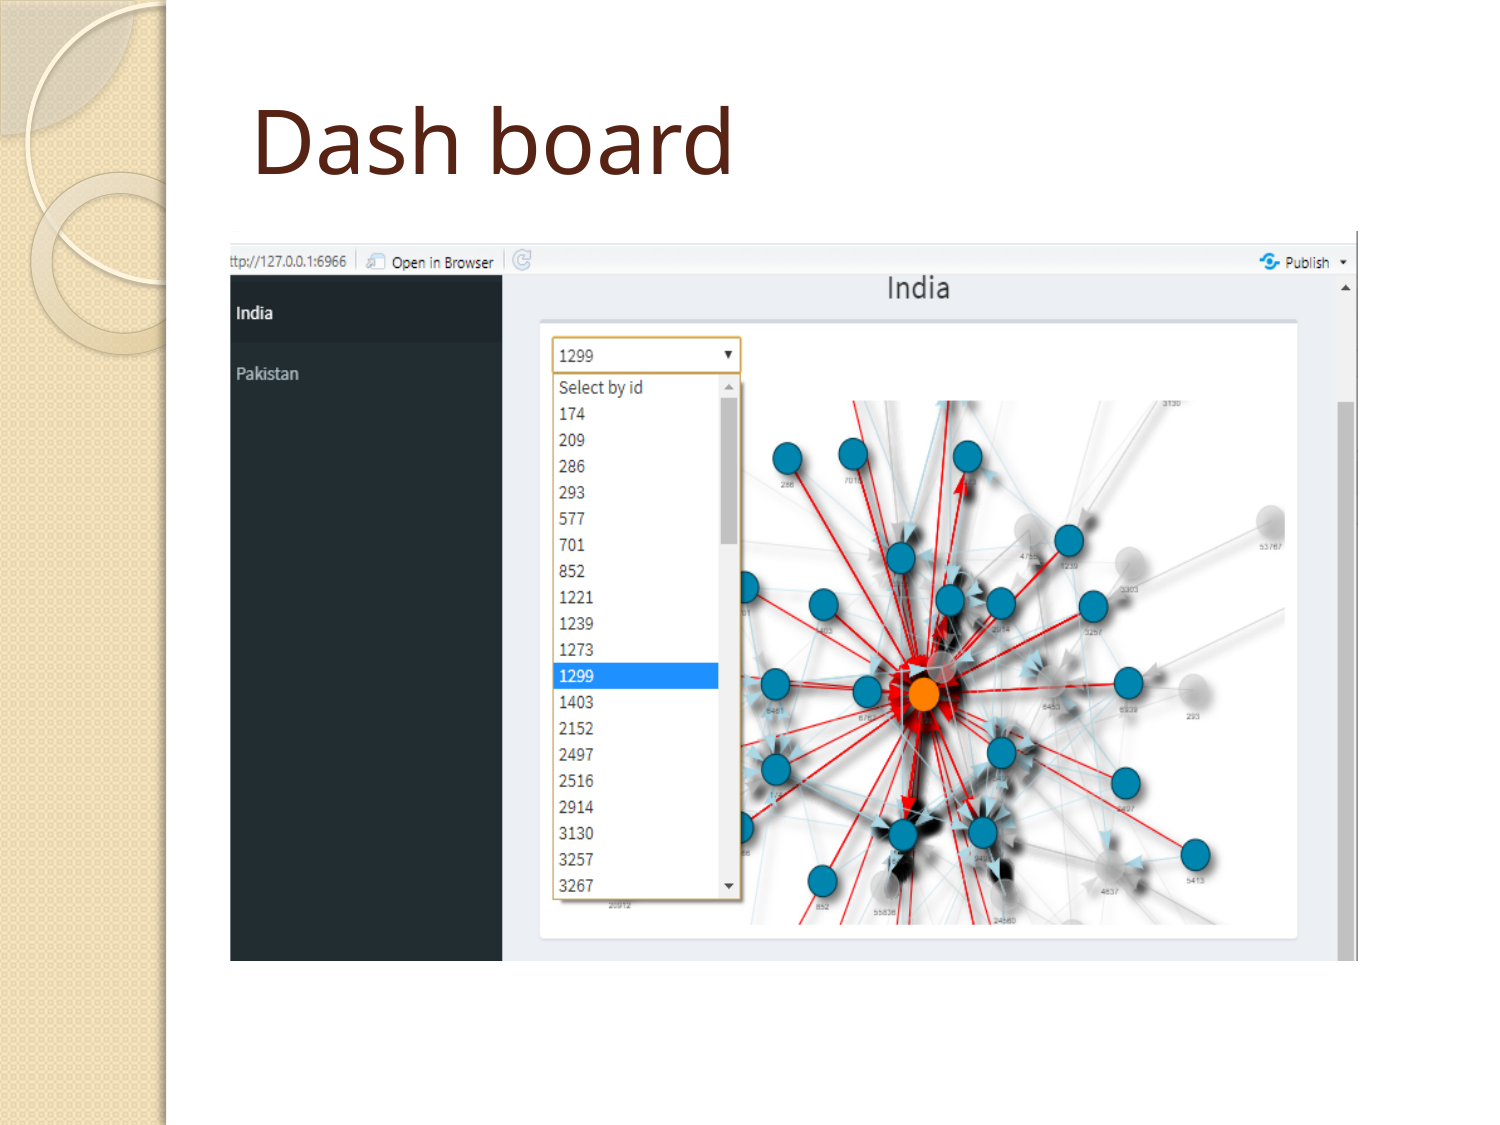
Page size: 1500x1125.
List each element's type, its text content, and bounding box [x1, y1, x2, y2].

title Dash board [235, 45, 1466, 233]
picture [229, 231, 1359, 961]
